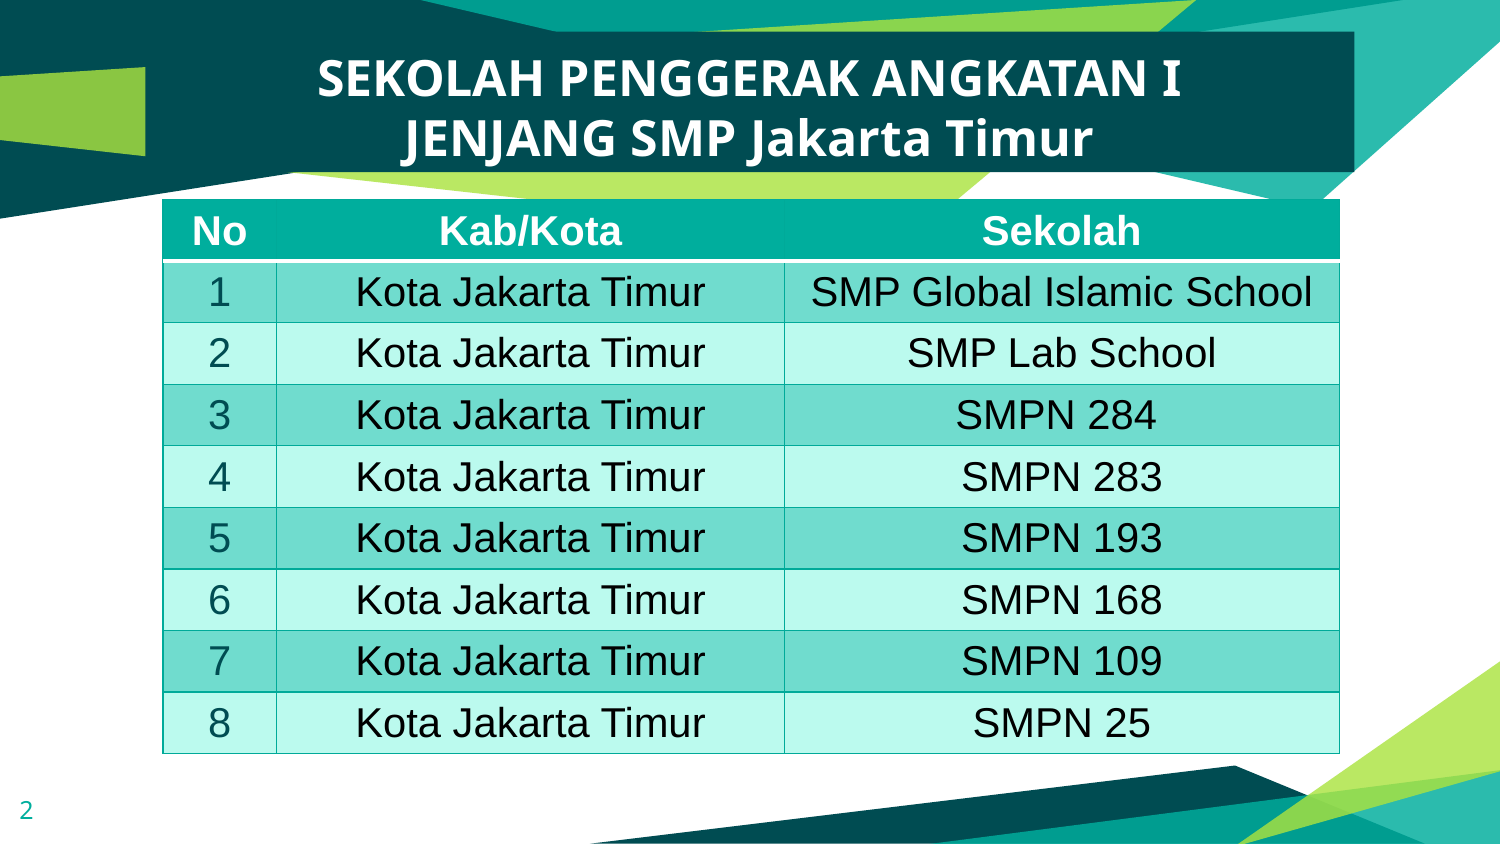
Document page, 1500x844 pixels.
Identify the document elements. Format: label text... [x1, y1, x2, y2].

table_cell Kota Jakarta Timur [277, 323, 784, 384]
table_cell SMPN 25 [785, 693, 1339, 753]
title SEKOLAH PENGGERAK ANGKATAN I JENJANG SMP Jakarta Timur [145, 31, 1355, 173]
table_cell 6 [164, 570, 276, 630]
table_header Kab/Kota [277, 200, 784, 259]
table_cell 4 [164, 446, 276, 507]
table_cell Kota Jakarta Timur [277, 385, 784, 445]
table_cell Kota Jakarta Timur [277, 570, 784, 630]
table_cell SMP Lab School [785, 323, 1339, 384]
table_cell 8 [164, 693, 276, 753]
table_header Sekolah [785, 200, 1339, 259]
table_cell Kota Jakarta Timur [277, 446, 784, 507]
table_cell Kota Jakarta Timur [277, 631, 784, 691]
table_cell SMPN 284 [785, 385, 1339, 445]
table_cell SMP Global Islamic School [785, 263, 1339, 322]
slide_number 2 [4, 779, 95, 844]
table_cell 7 [164, 631, 276, 691]
table_cell Kota Jakarta Timur [277, 263, 784, 322]
table_cell SMPN 193 [785, 508, 1339, 568]
table_cell SMPN 109 [785, 631, 1339, 691]
table_cell Kota Jakarta Timur [277, 693, 784, 753]
table_cell 1 [164, 263, 276, 322]
table_cell 5 [164, 508, 276, 568]
table_cell SMPN 168 [785, 570, 1339, 630]
table_cell 2 [164, 323, 276, 384]
table_cell Kota Jakarta Timur [277, 508, 784, 568]
table_header No [164, 200, 276, 259]
table_cell 3 [164, 385, 276, 445]
table_cell SMPN 283 [785, 446, 1339, 507]
